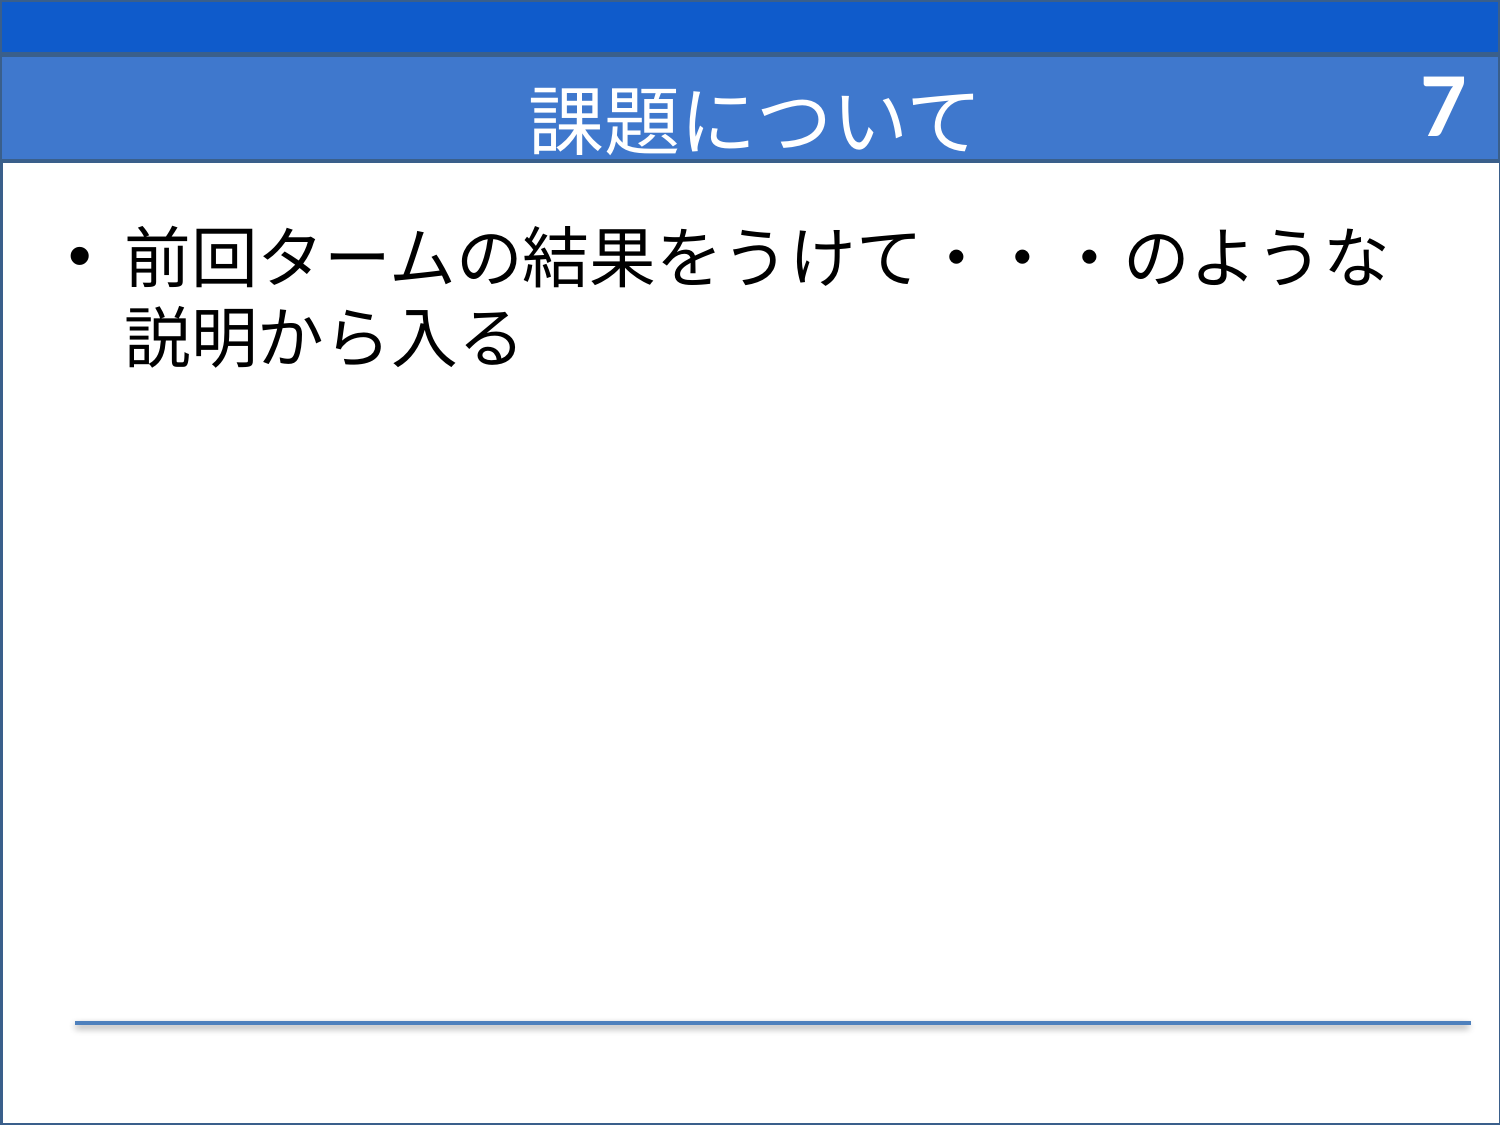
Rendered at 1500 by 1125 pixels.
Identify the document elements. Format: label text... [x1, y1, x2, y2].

list 前回タームの結果をうけて・・・のような説明から入る [53, 208, 1471, 1005]
slide_number 7 [1316, 19, 1483, 180]
title 課題について [64, 66, 1316, 173]
